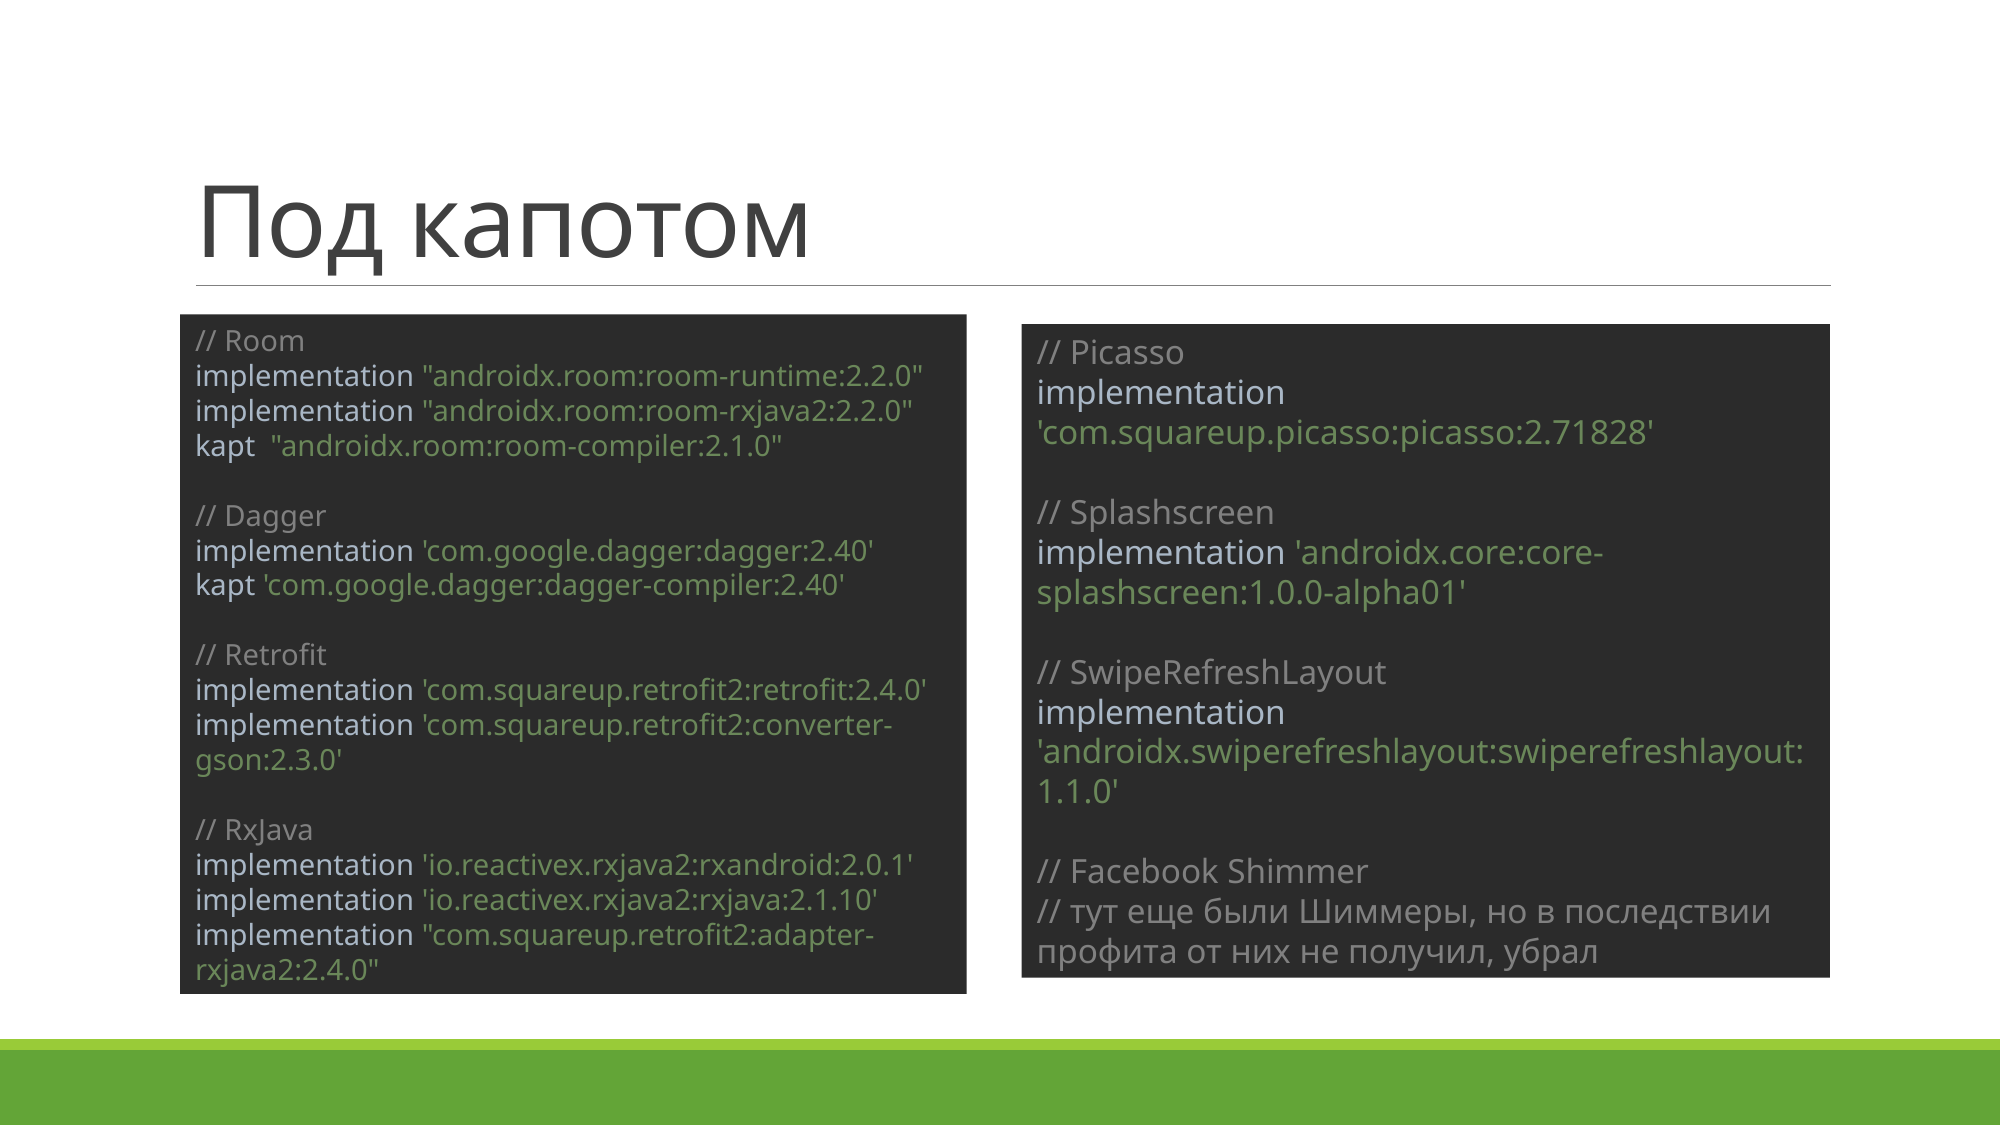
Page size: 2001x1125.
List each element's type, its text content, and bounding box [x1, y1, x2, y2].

title Под капотом [180, 47, 1830, 285]
text_box // Picasso implementation 'com.squareup.picasso:picasso:2.71828' // Splashscreen implementation 'androidx.core:core-splashscreen:1.0.0-alpha01' // SwipeRefreshLayout implementation 'androidx.swiperefreshlayout:swiperefreshlayout:1.1.0' // Facebook Shimmer // тут еще были Шиммеры, но в последствии профита от них не получил, убрал [1021, 324, 1830, 978]
list // Room implementation "androidx.room:room-runtime:2.2.0" implementation "androidx.room:room-rxjava2:2.2.0" kapt "androidx.room:room-compiler:2.1.0" // Dagger implementation 'com.google.dagger:dagger:2.40' kapt 'com.google.dagger:dagger-compiler:2.40' // Retrofit implementation 'com.squareup.retrofit2:retrofit:2.4.0' implementation 'com.squareup.retrofit2:converter-gson:2.3.0' // RxJava implementation 'io.reactivex.rxjava2:rxandroid:2.0.1' implementation 'io.reactivex.rxjava2:rxjava:2.1.10' implementation "com.squareup.retrofit2:adapter-rxjava2:2.4.0" [180, 314, 967, 994]
